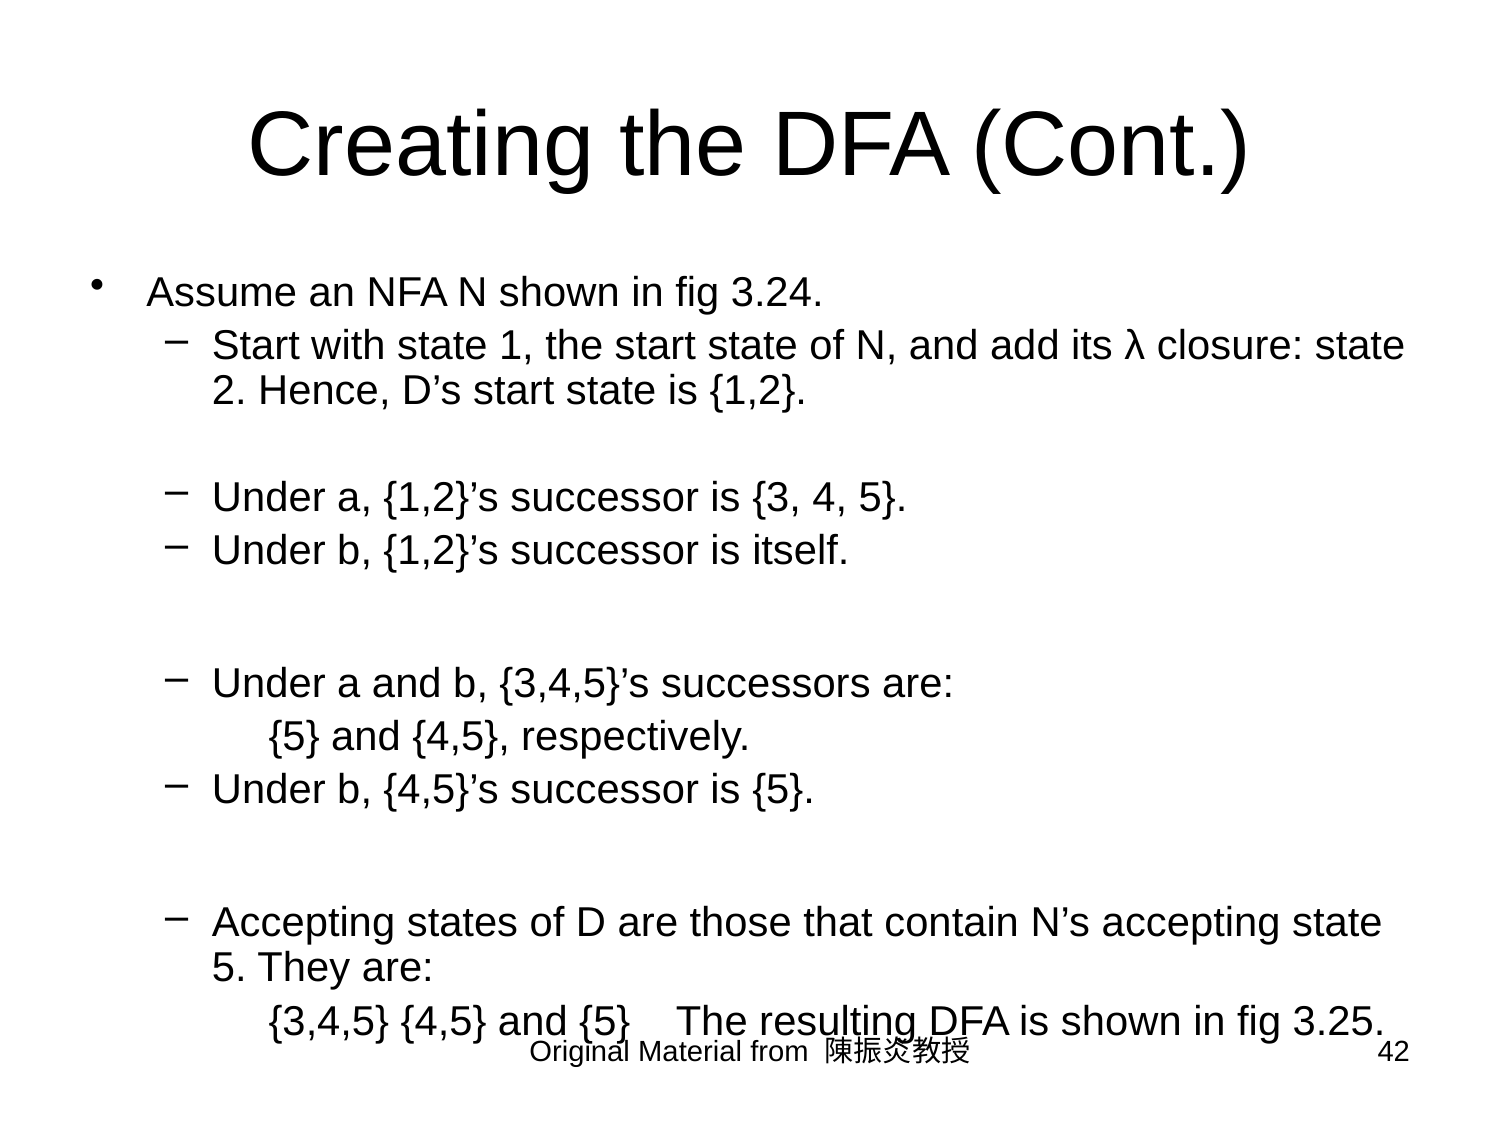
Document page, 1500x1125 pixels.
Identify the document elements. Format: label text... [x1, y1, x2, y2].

list Assume an NFA N shown in fig 3.24. Start with state 1, the start state of N, and add its λ closure: state 2. Hence, D’s start state is {1,2}. Under a, {1,2}’s successor is {3, 4, 5}. Under b, {1,2}’s successor is itself. Under a and b, {3,4,5}’s successors are: {5} and {4,5}, respectively. Under b, {4,5}’s successor is {5}. Accepting states of D are those that contain N’s accepting state 5. They are: {3,4,5} {4,5} and {5} The resulting DFA is shown in fig 3.25. [75, 262, 1425, 1050]
slide_number 42 [1074, 1024, 1426, 1103]
footer Original Material from 陳振炎教授 [512, 1024, 988, 1103]
title Creating the DFA (Cont.) [75, 45, 1425, 233]
